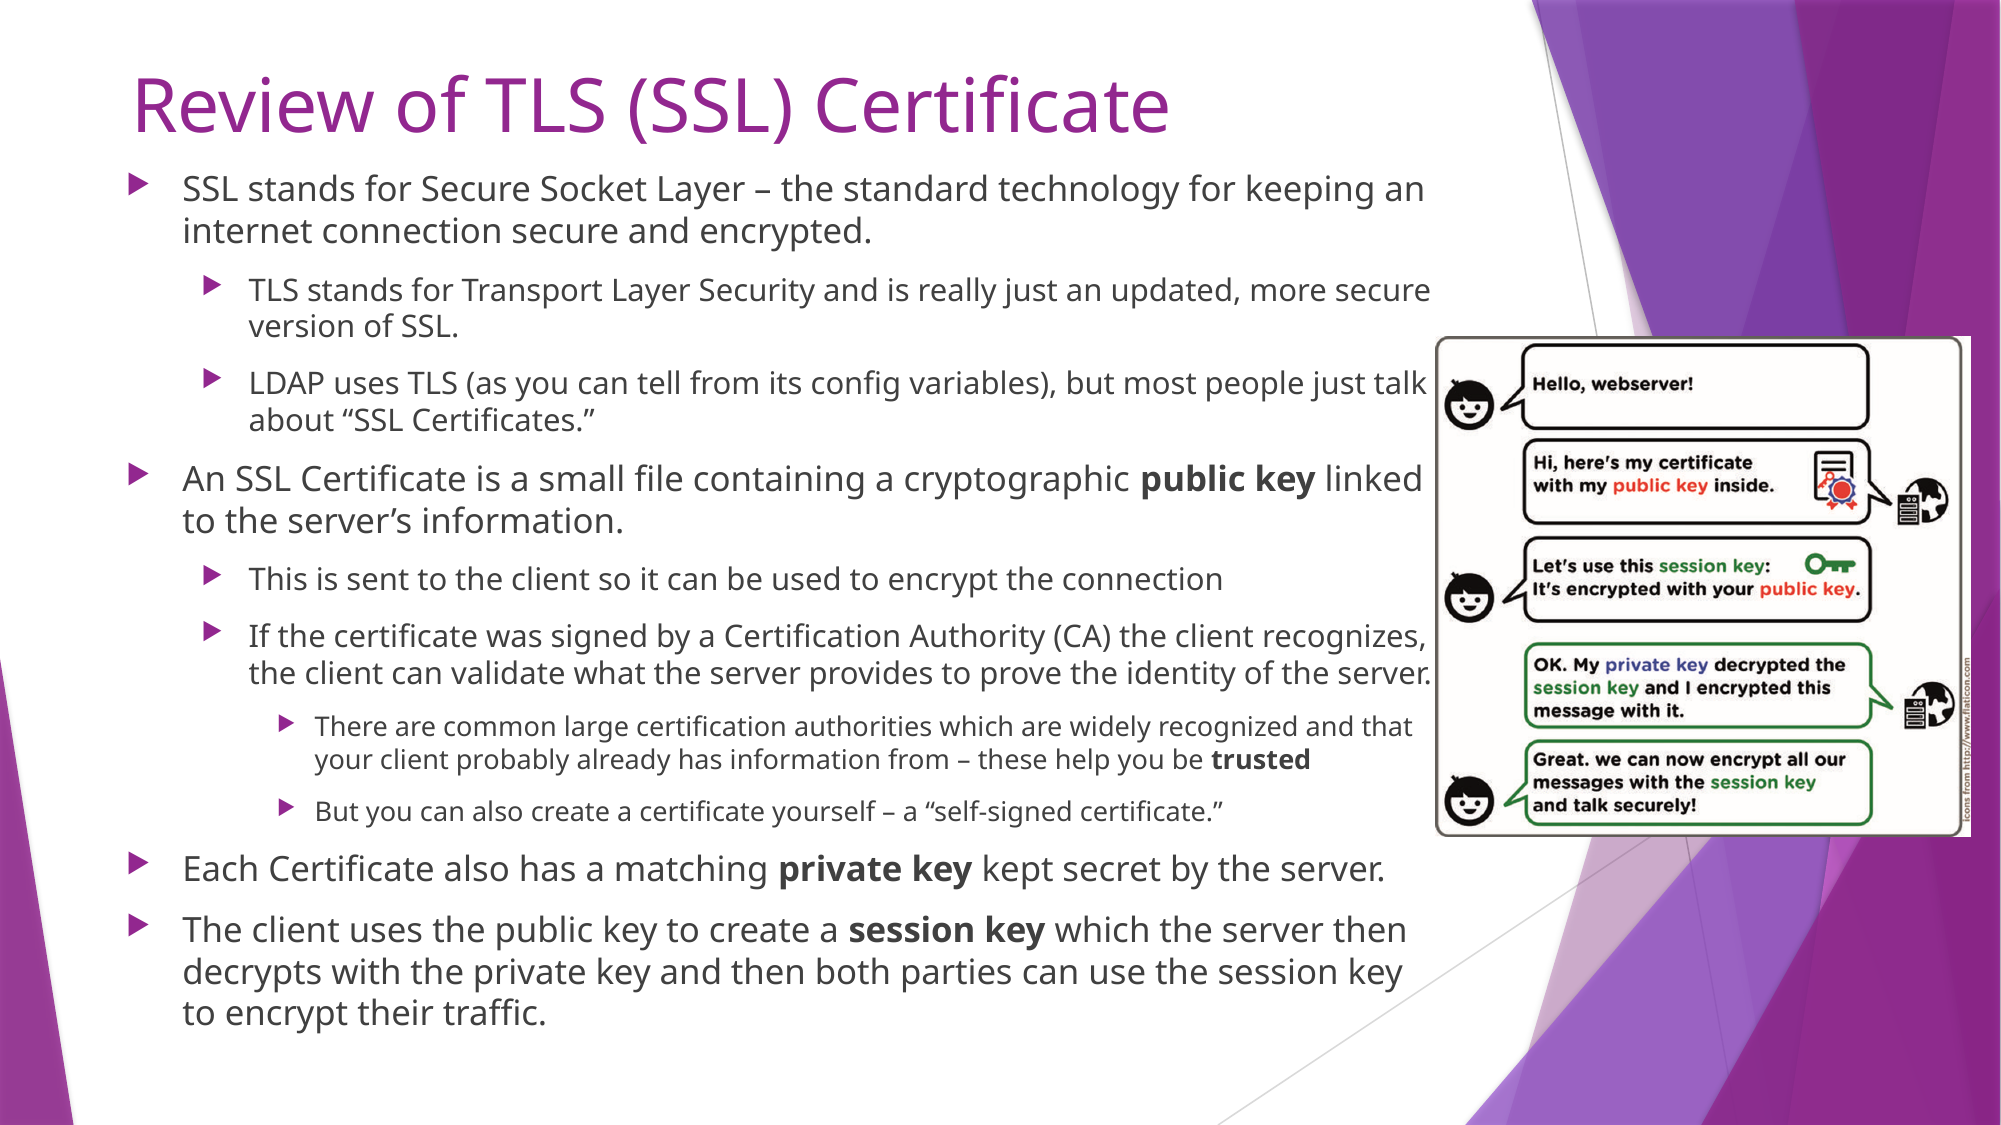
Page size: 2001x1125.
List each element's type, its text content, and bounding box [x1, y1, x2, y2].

list SSL stands for Secure Socket Layer – the standard technology for keeping an internet connection secure and encrypted. TLS stands for Transport Layer Security and is really just an updated, more secure version of SSL. LDAP uses TLS (as you can tell from its config variables), but most people just talk about “SSL Certificates.” An SSL Certificate is a small file containing a cryptographic public key linked to the server’s information. This is sent to the client so it can be used to encrypt the connection If the certificate was signed by a Certification Authority (CA) the client recognizes, the client can validate what the server provides to prove the identity of the server. There are common large certification authorities which are widely recognized and that your client probably already has information from – these help you be trusted But you can also create a certificate yourself – a “self-signed certificate.” Each Certificate also has a matching private key kept secret by the server. The client uses the public key to create a session key which the server then decrypts with the private key and then both parties can use the session key to encrypt their traffic. [111, 159, 1461, 1075]
title Review of TLS (SSL) Certificate [116, 50, 1527, 192]
picture [1434, 335, 1971, 838]
